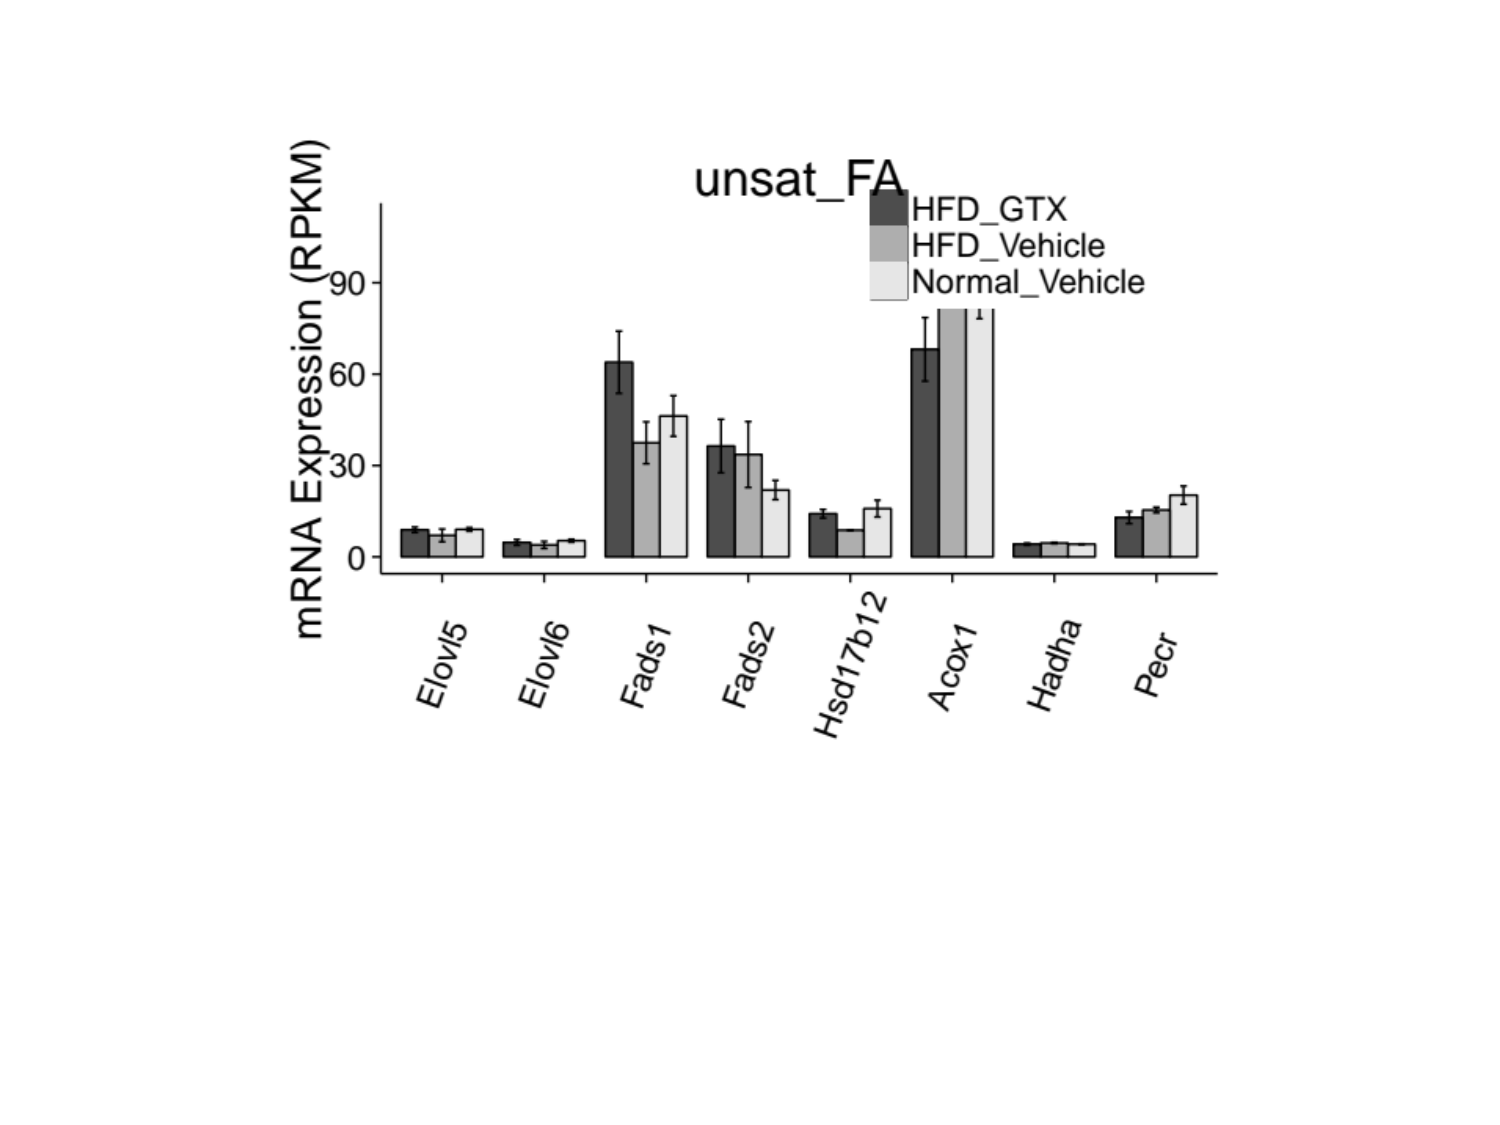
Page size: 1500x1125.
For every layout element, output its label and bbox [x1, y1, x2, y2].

picture [269, 122, 1245, 798]
